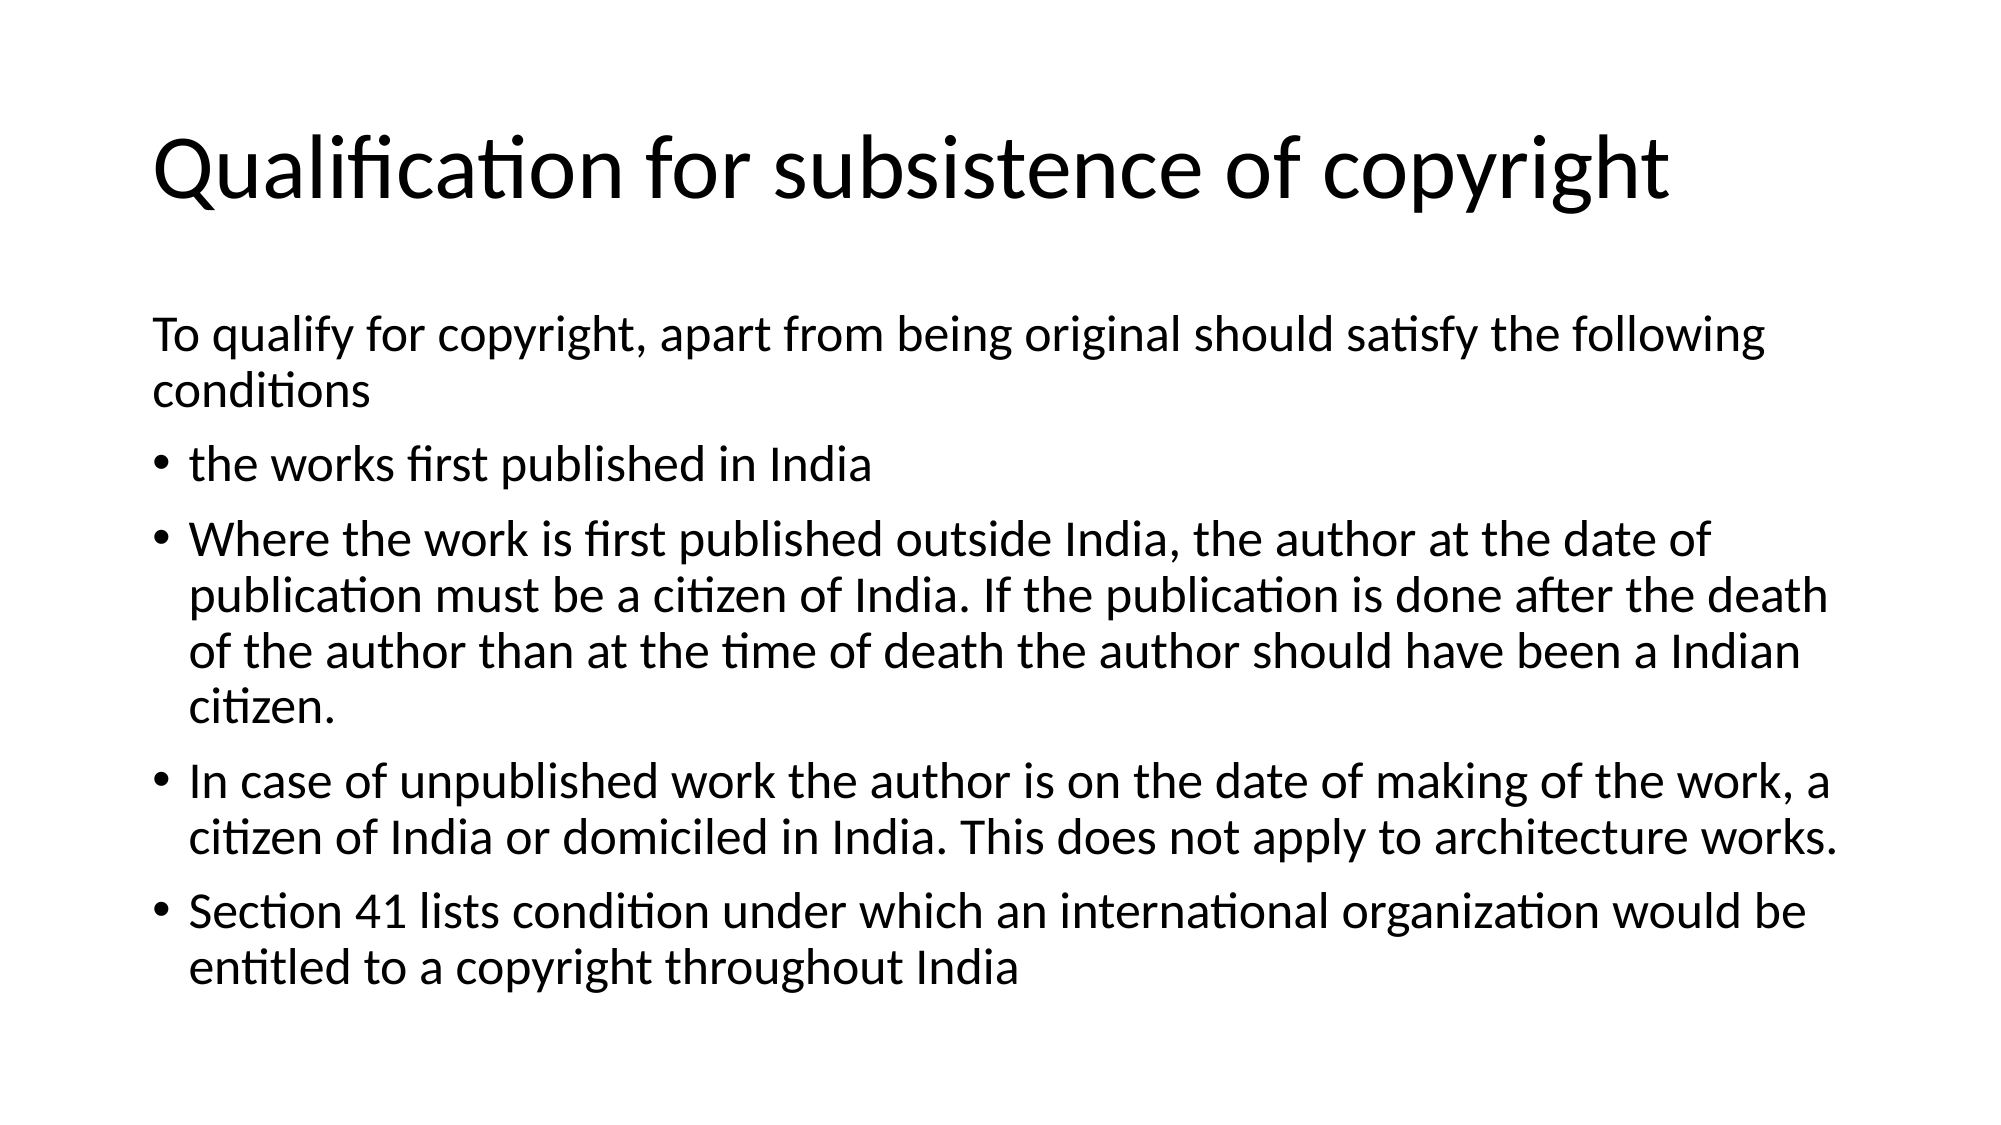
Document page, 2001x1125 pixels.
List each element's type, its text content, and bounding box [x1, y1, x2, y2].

title Qualification for subsistence of copyright [137, 59, 1863, 278]
list To qualify for copyright, apart from being original should satisfy the following conditions the works first published in India Where the work is first published outside India, the author at the date of publication must be a citizen of India. If the publication is done after the death of the author than at the time of death the author should have been a Indian citizen. In case of unpublished work the author is on the date of making of the work, a citizen of India or domiciled in India. This does not apply to architecture works. Section 41 lists condition under which an international organization would be entitled to a copyright throughout India [137, 299, 1863, 1014]
